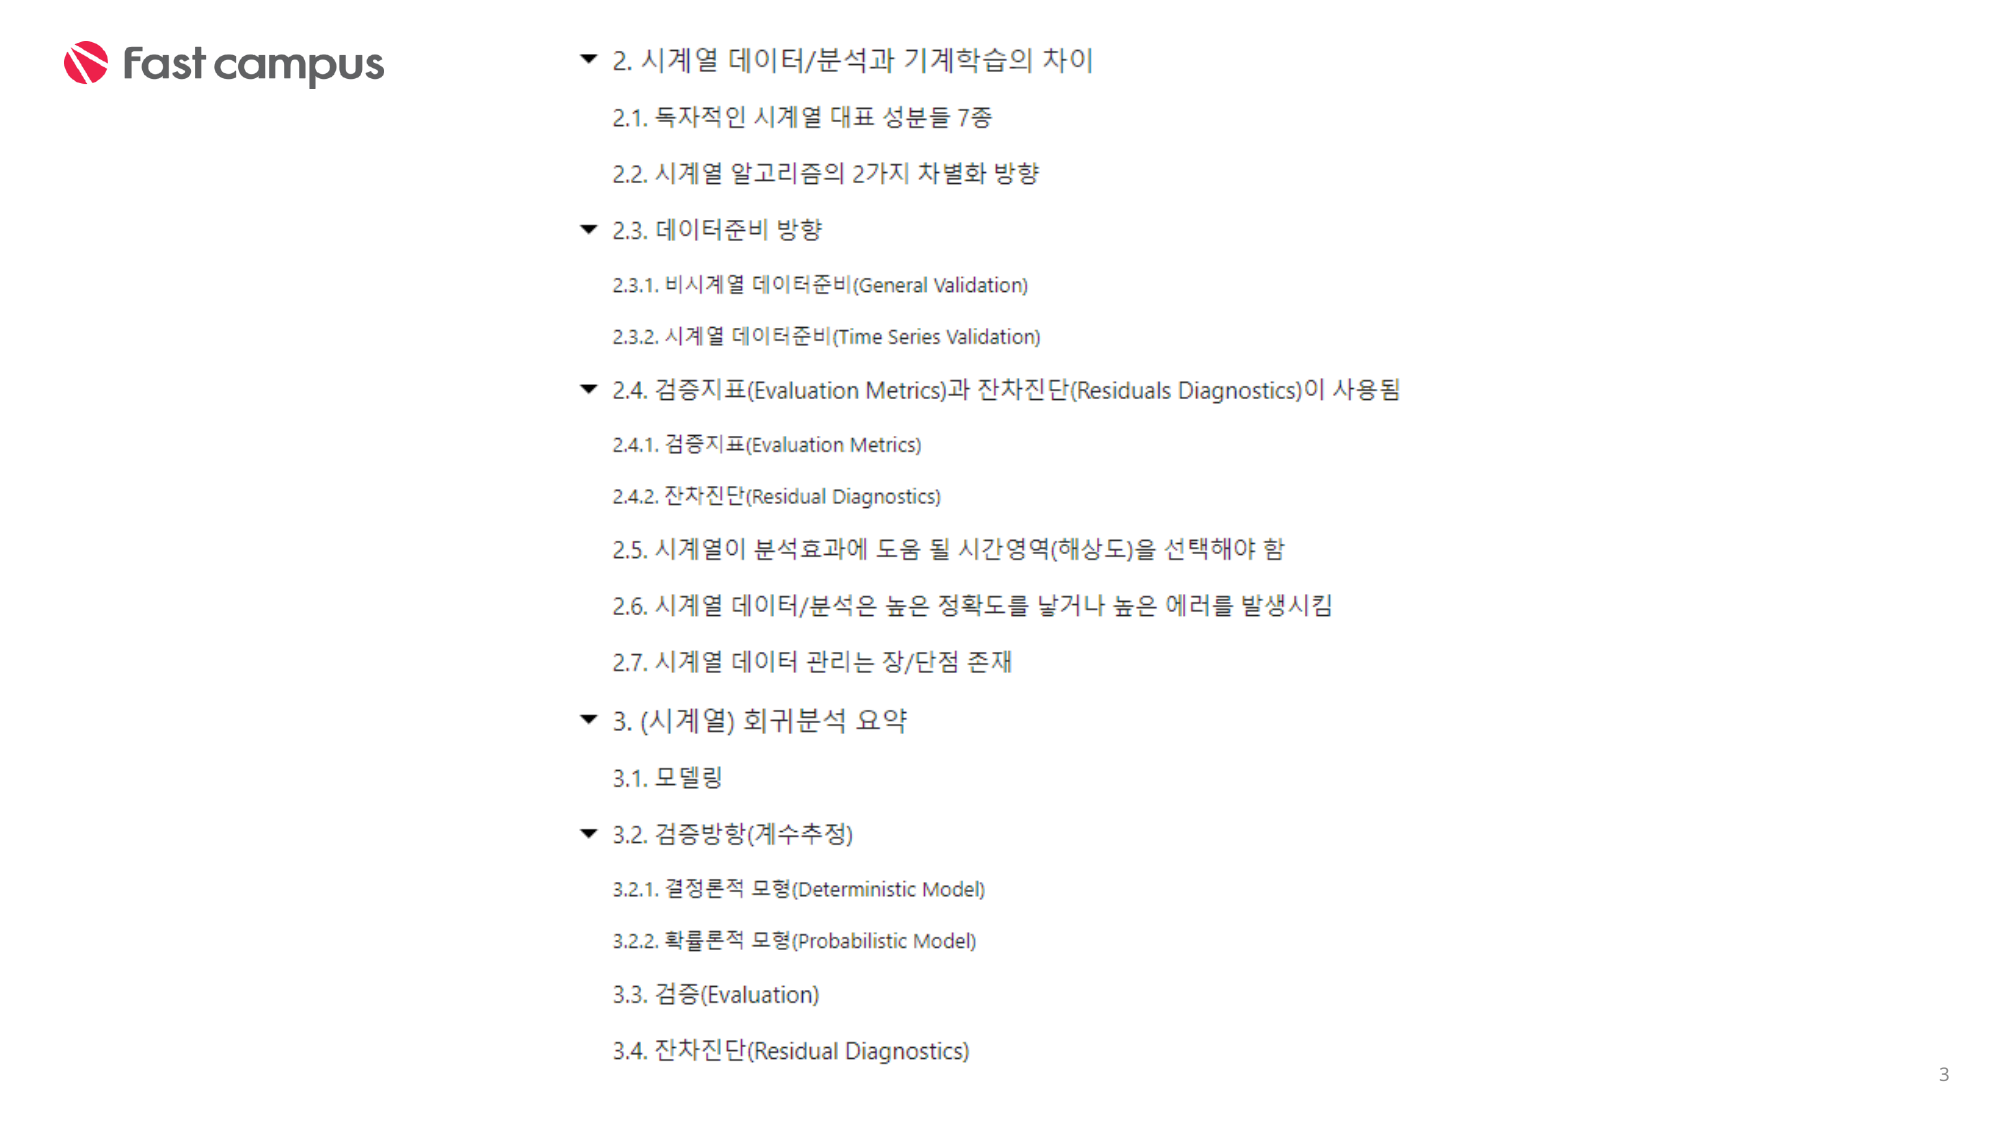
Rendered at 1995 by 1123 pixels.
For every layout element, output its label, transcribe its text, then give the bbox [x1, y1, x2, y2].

picture [569, 39, 1426, 1083]
picture [64, 41, 384, 89]
slide_number 3 [1502, 1045, 1969, 1106]
